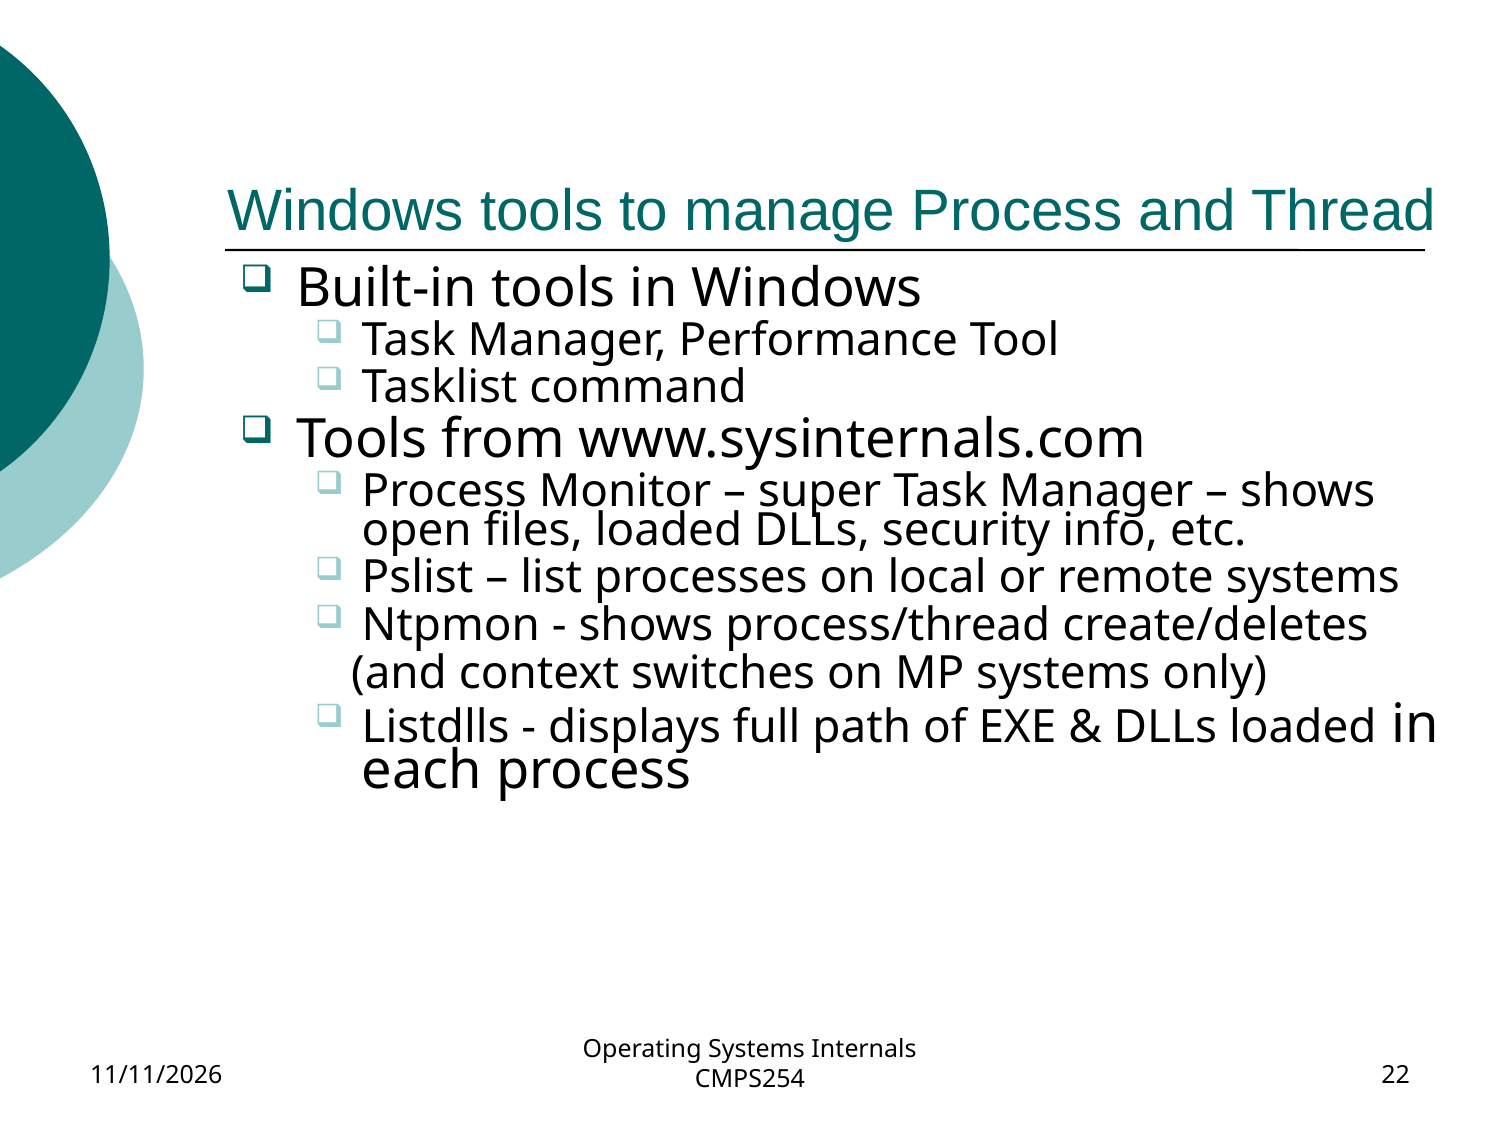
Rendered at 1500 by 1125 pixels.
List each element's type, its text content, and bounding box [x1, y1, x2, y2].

title Windows tools to manage Process and Thread [212, 112, 1475, 250]
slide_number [74, 1024, 426, 1101]
footer Operating Systems Internals CMPS254 [512, 1024, 988, 1101]
slide_number 22 [1074, 1024, 1426, 1101]
list Built-in tools in Windows Task Manager, Performance Tool Tasklist command Tools from www.sysinternals.com Process Monitor – super Task Manager – shows open files, loaded DLLs, security info, etc. Pslist – list processes on local or remote systems Ntpmon - shows process/thread create/deletes (and context switches on MP systems only) Listdlls - displays full path of EXE & DLLs loaded in each process [225, 262, 1475, 1125]
